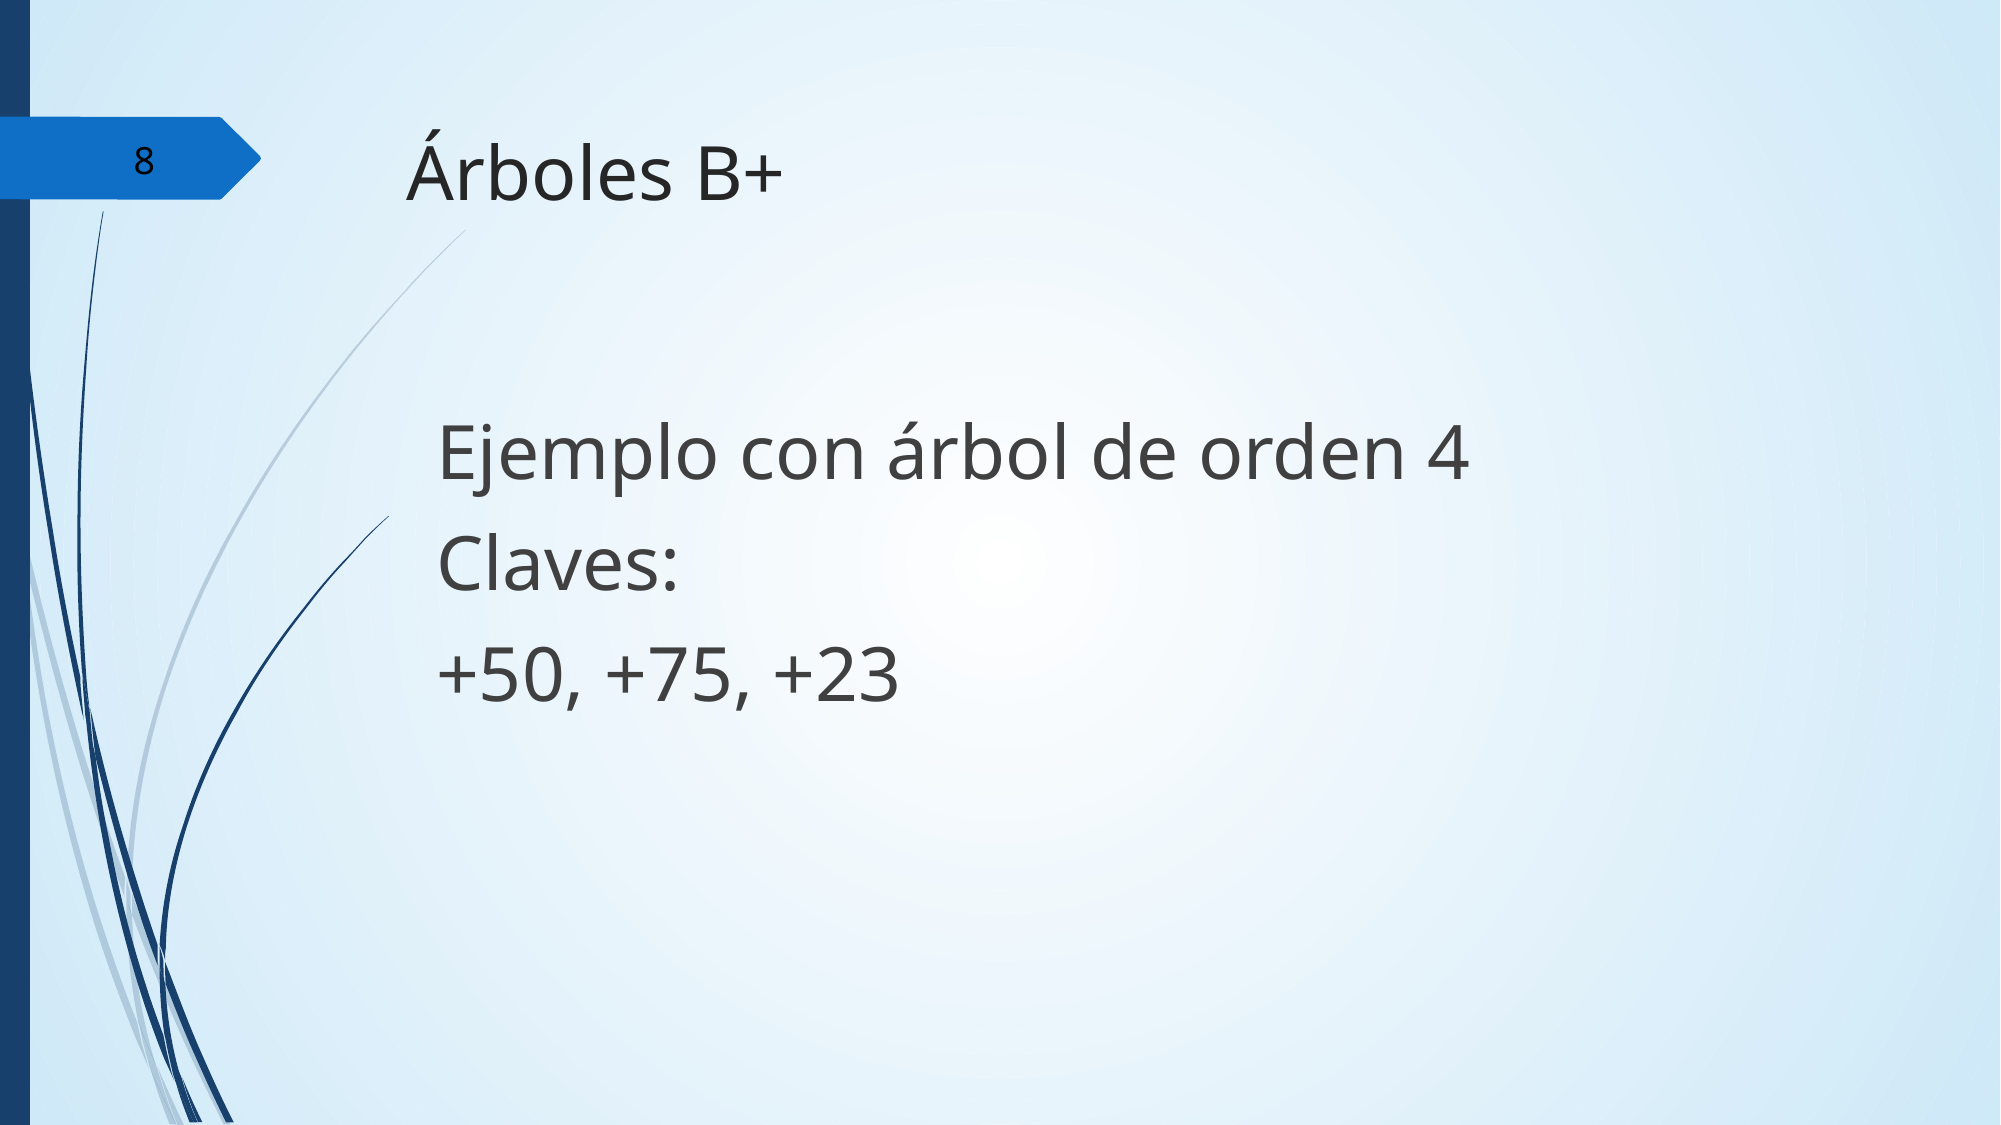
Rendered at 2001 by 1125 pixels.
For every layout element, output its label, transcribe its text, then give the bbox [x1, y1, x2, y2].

text_box Árboles B+ [391, 118, 1855, 360]
text_box ‹#› [118, 130, 247, 190]
text_box Ejemplo con árbol de orden 4 Claves: +50, +75, +23 [421, 397, 1638, 905]
